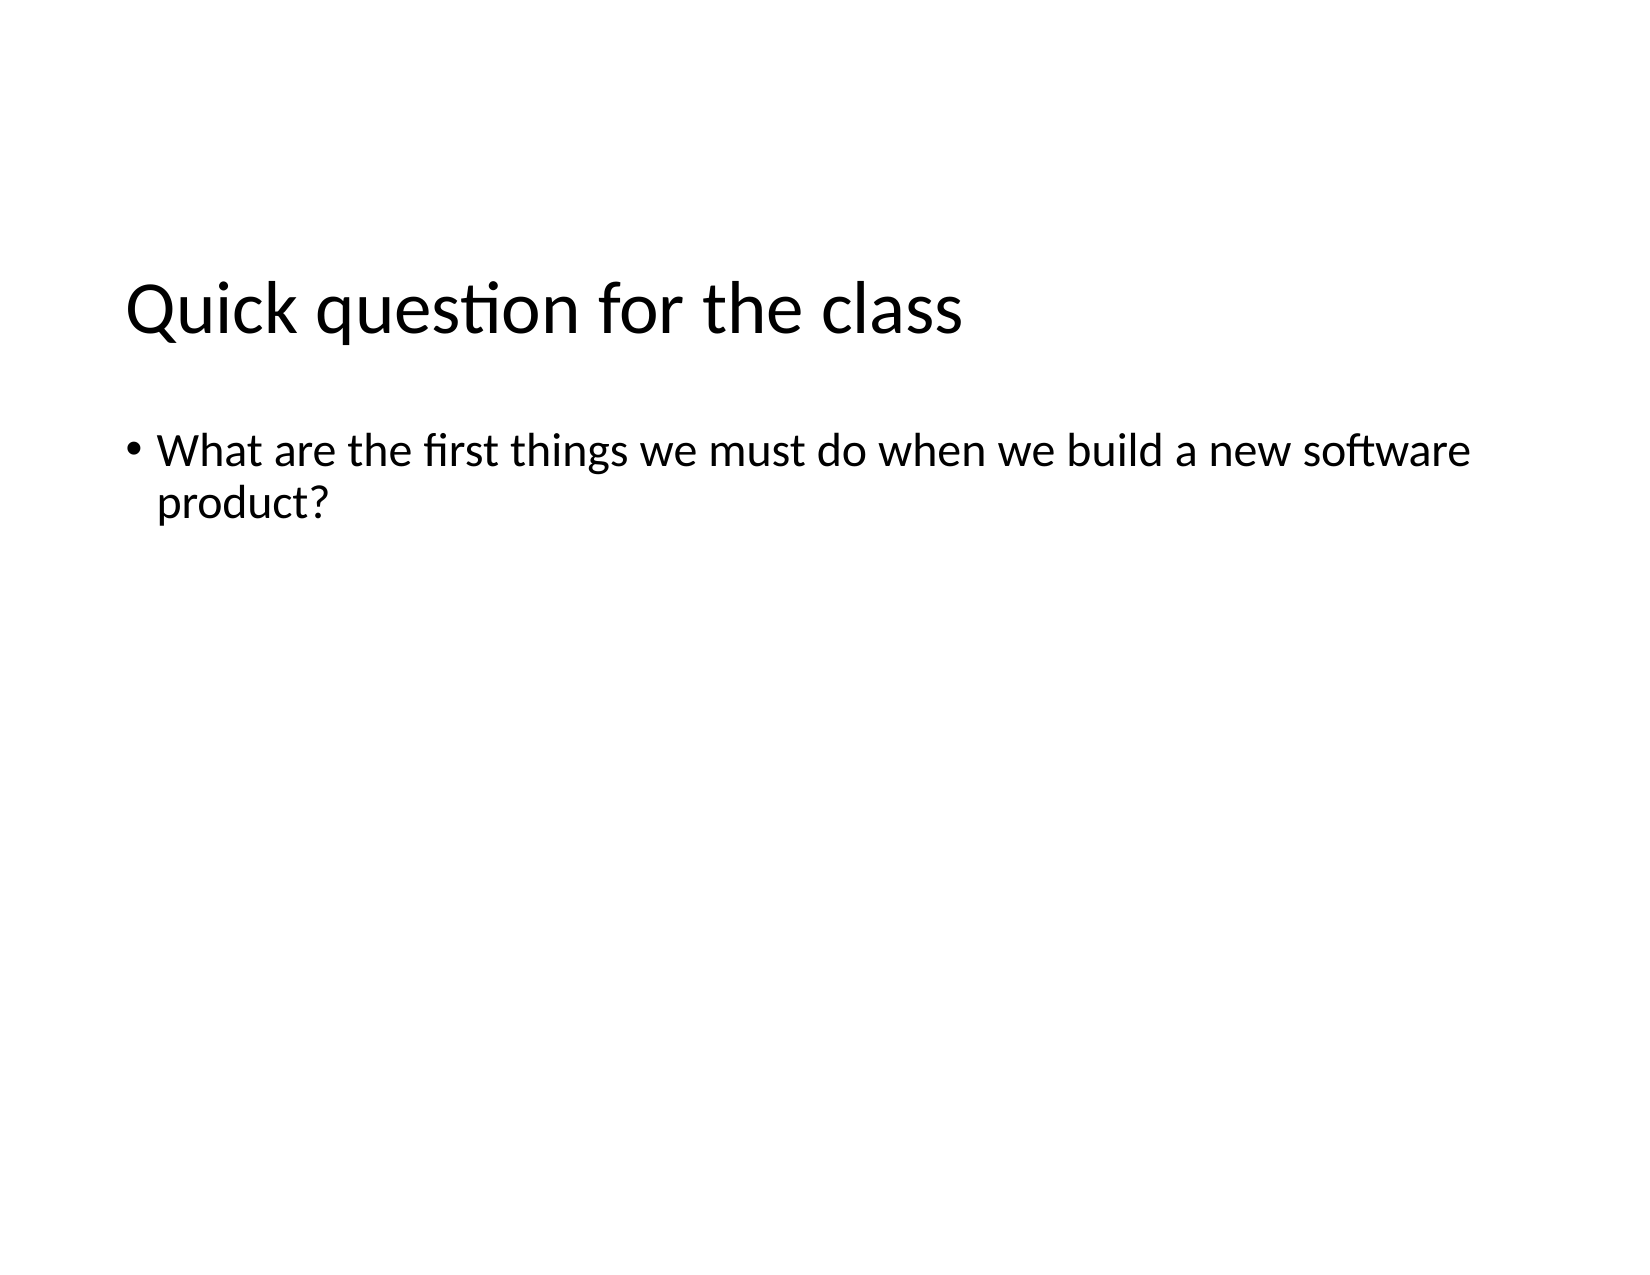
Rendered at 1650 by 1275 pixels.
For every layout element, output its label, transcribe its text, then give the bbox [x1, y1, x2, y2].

text_box What are the first things we must do when we build a new software product? [123, 415, 1482, 529]
title Quick question for the class [123, 255, 965, 415]
